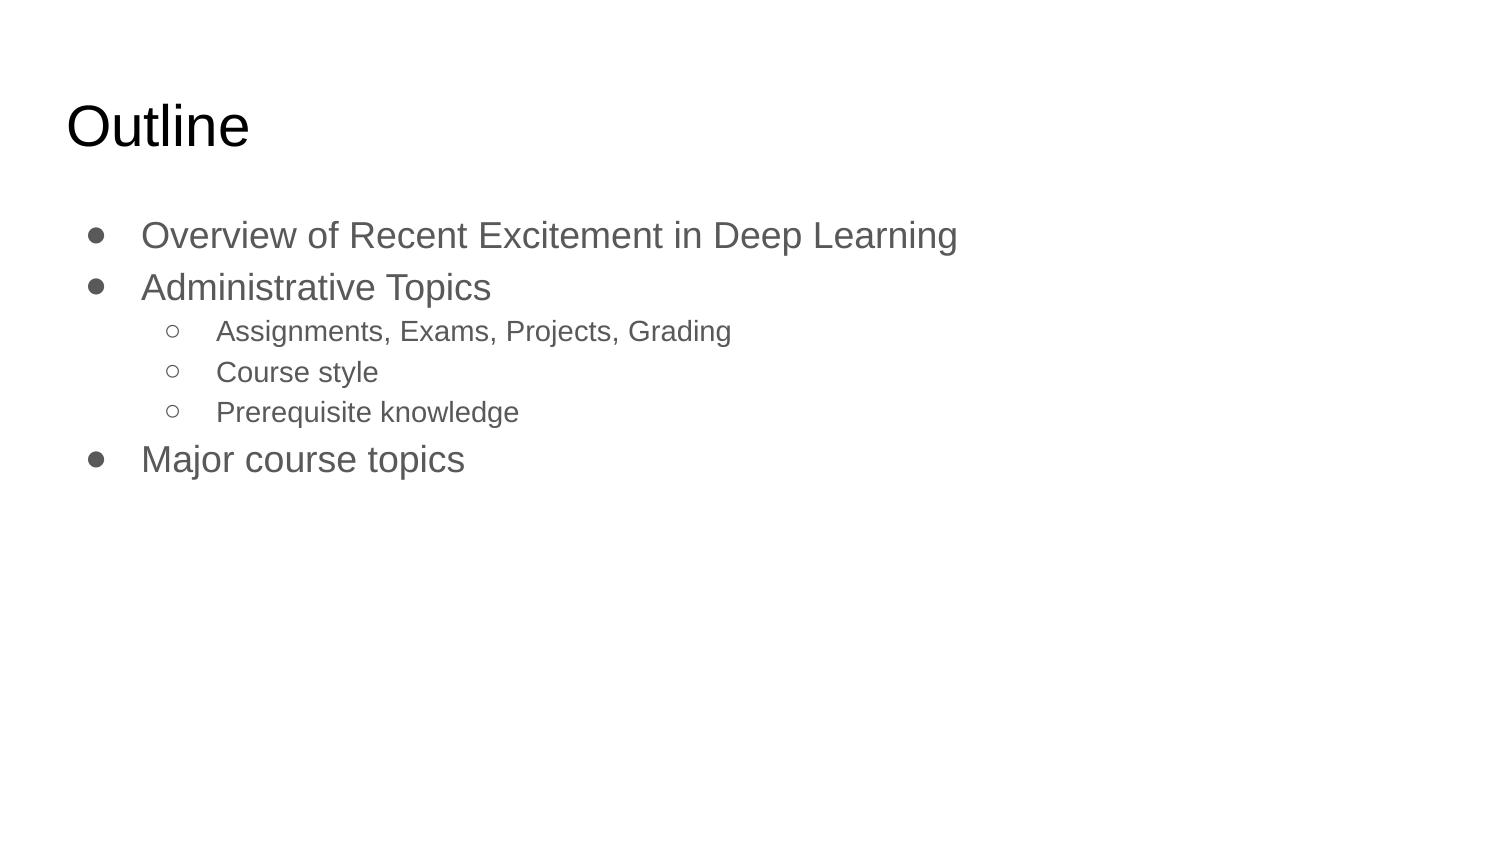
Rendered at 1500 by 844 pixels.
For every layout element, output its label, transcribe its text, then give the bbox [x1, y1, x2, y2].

list Overview of Recent Excitement in Deep Learning Administrative Topics Assignments, Exams, Projects, Grading Course style Prerequisite knowledge Major course topics [51, 189, 1449, 750]
title Outline [51, 72, 1449, 167]
